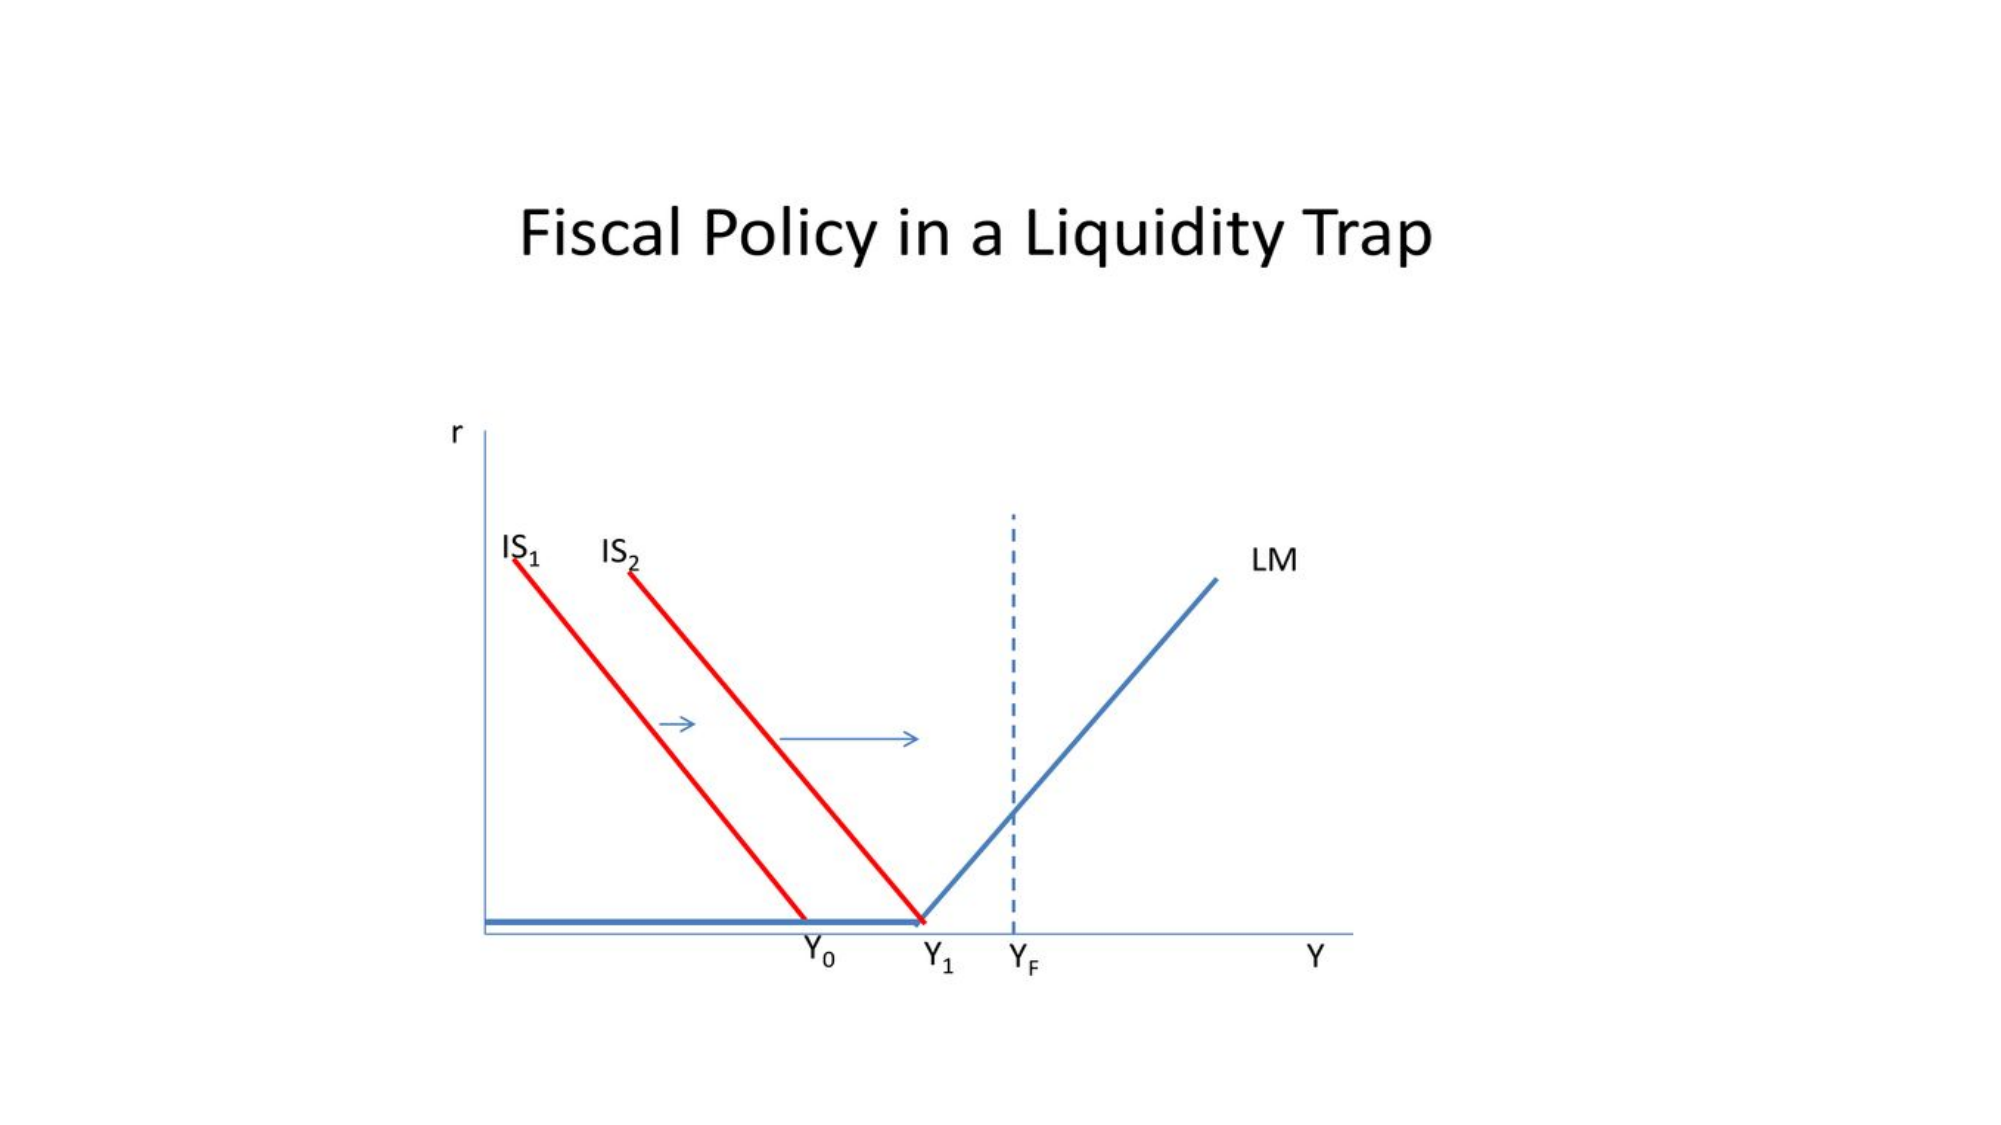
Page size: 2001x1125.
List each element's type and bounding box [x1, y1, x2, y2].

list [416, 119, 1731, 1016]
